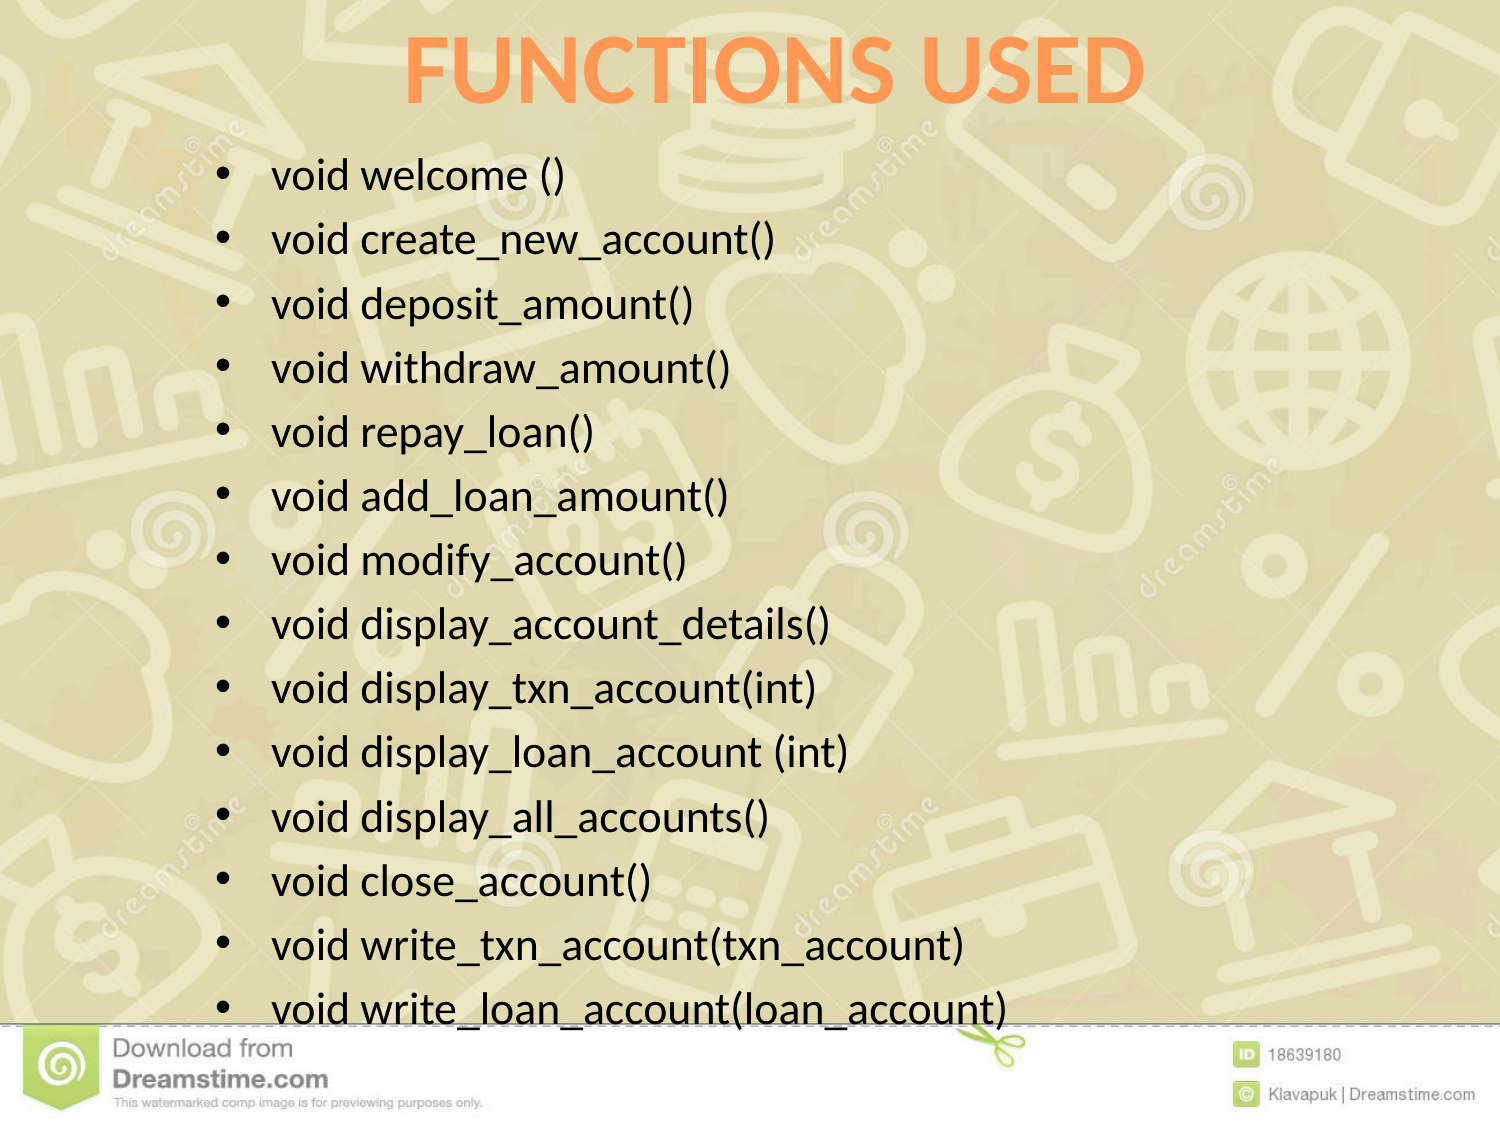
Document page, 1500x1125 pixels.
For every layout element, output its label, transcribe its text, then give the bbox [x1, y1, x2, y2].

list void welcome () void create_new_account() void deposit_amount() void withdraw_amount() void repay_loan() void add_loan_amount() void modify_account() void display_account_details() void display_txn_account(int) void display_loan_account (int) void display_all_accounts() void close_account() void write_txn_account(txn_account) void write_loan_account(loan_account) [200, 137, 1500, 988]
title FUNCTIONS USED [99, 0, 1450, 132]
